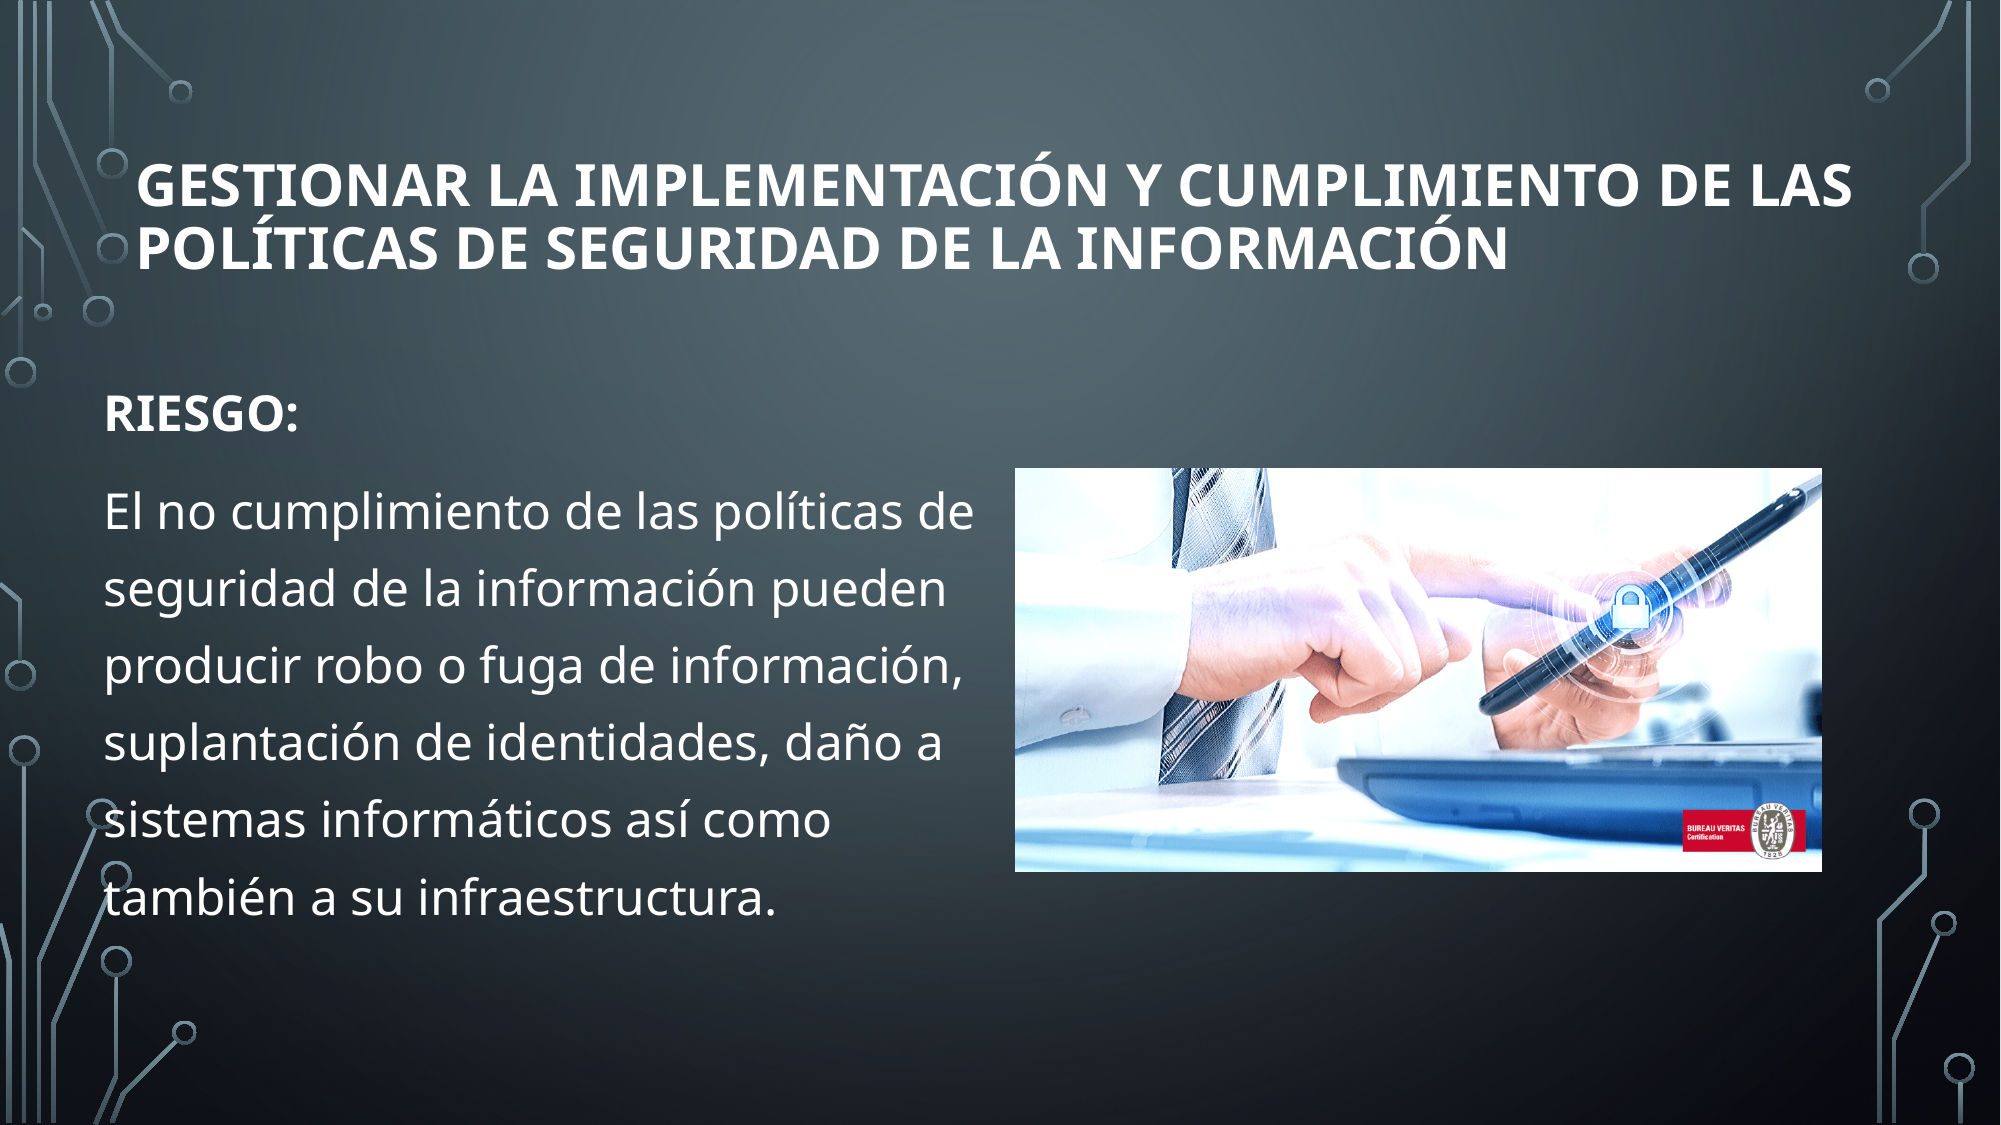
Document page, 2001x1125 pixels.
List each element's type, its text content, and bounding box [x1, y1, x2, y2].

picture [1015, 467, 1823, 872]
text_box RIESGO: El no cumplimiento de las políticas de seguridad de la información pueden producir robo o fuga de información, suplantación de identidades, daño a sistemas informáticos así como también a su infraestructura. [88, 356, 991, 964]
text_box Gestionar la implementación y Cumplimiento de las Políticas de Seguridad de la Información [120, 63, 1911, 377]
